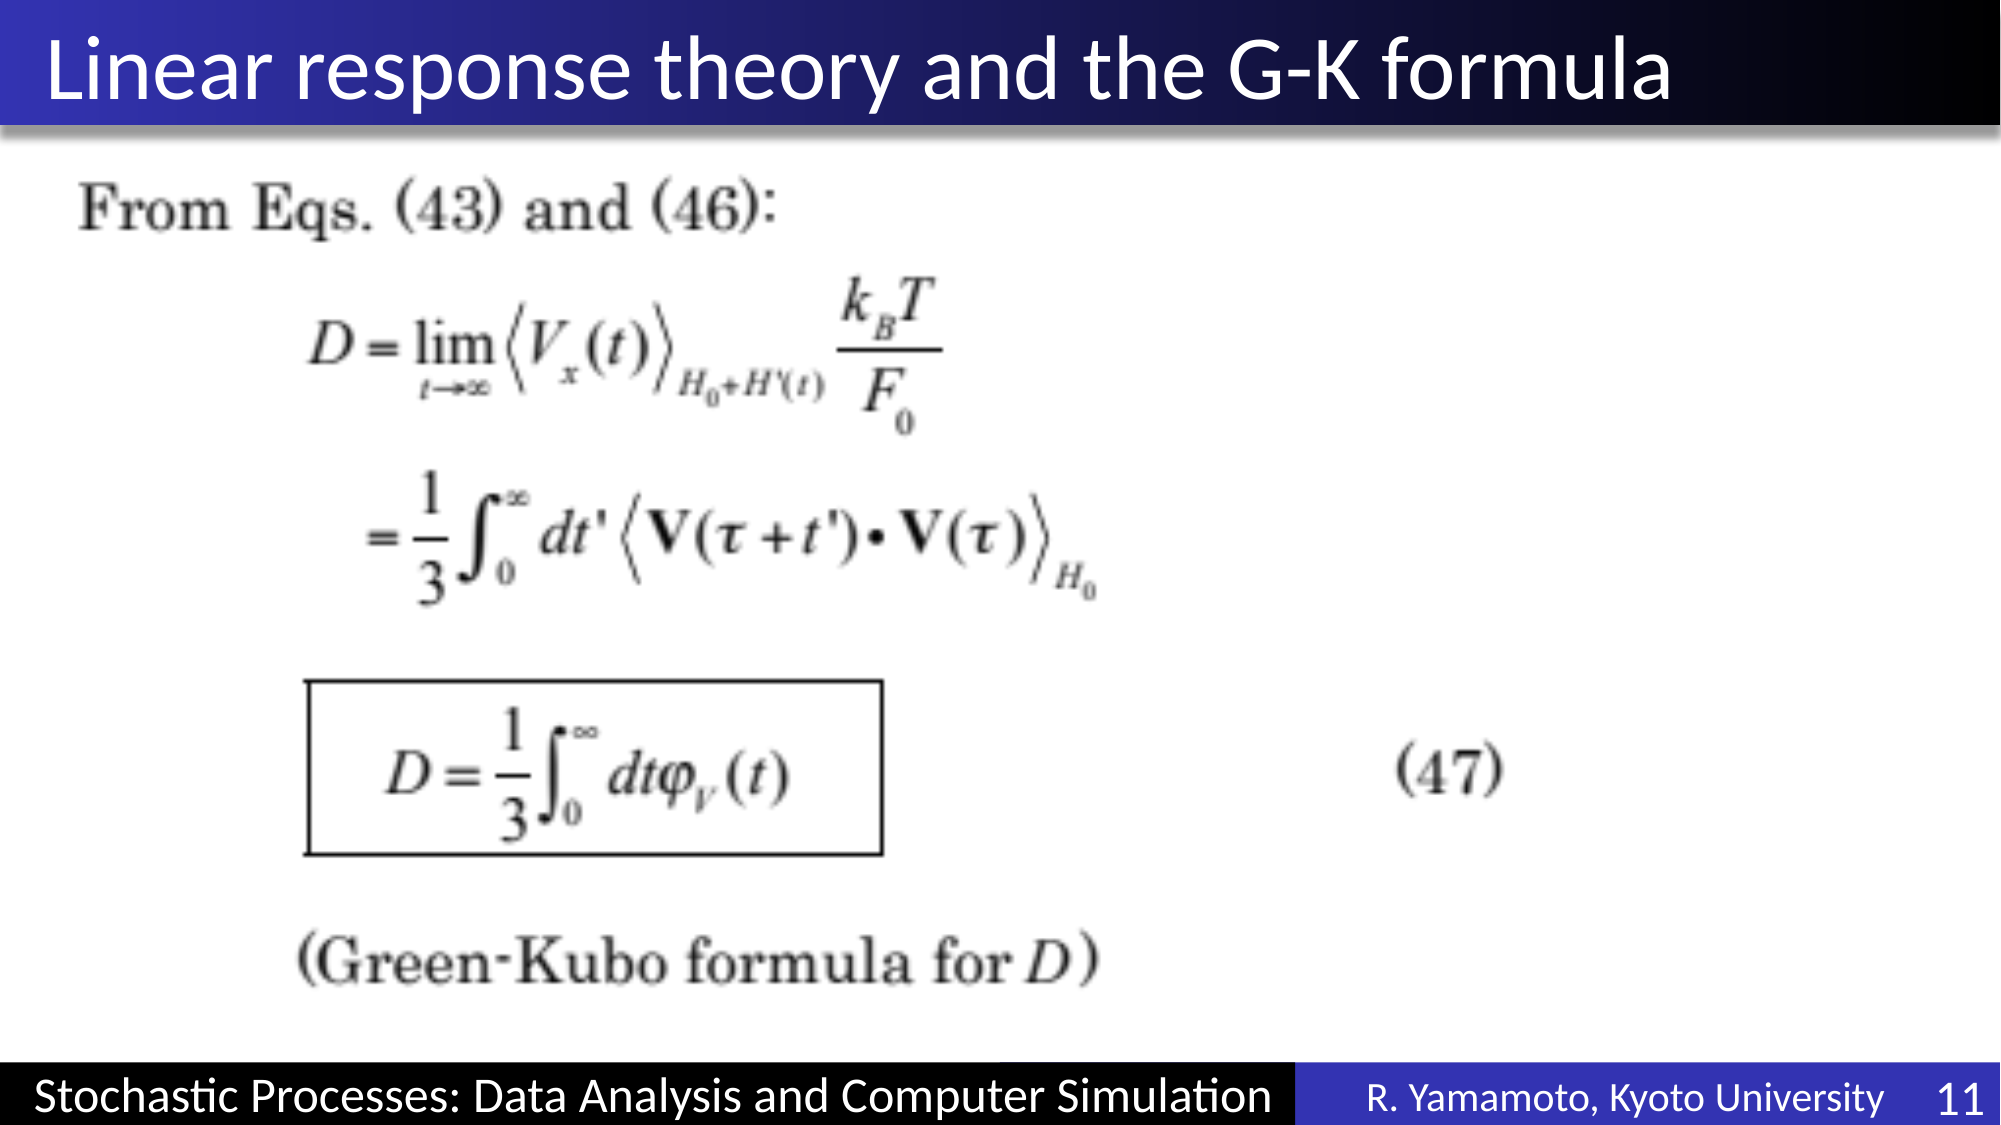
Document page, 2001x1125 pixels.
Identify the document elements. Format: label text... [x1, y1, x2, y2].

footer R. Yamamoto, Kyoto University [999, 1065, 1900, 1125]
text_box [77, 172, 1922, 996]
slide_number 11 [1900, 1065, 2000, 1125]
title Linear response theory and the G-K formula [0, 0, 1951, 126]
